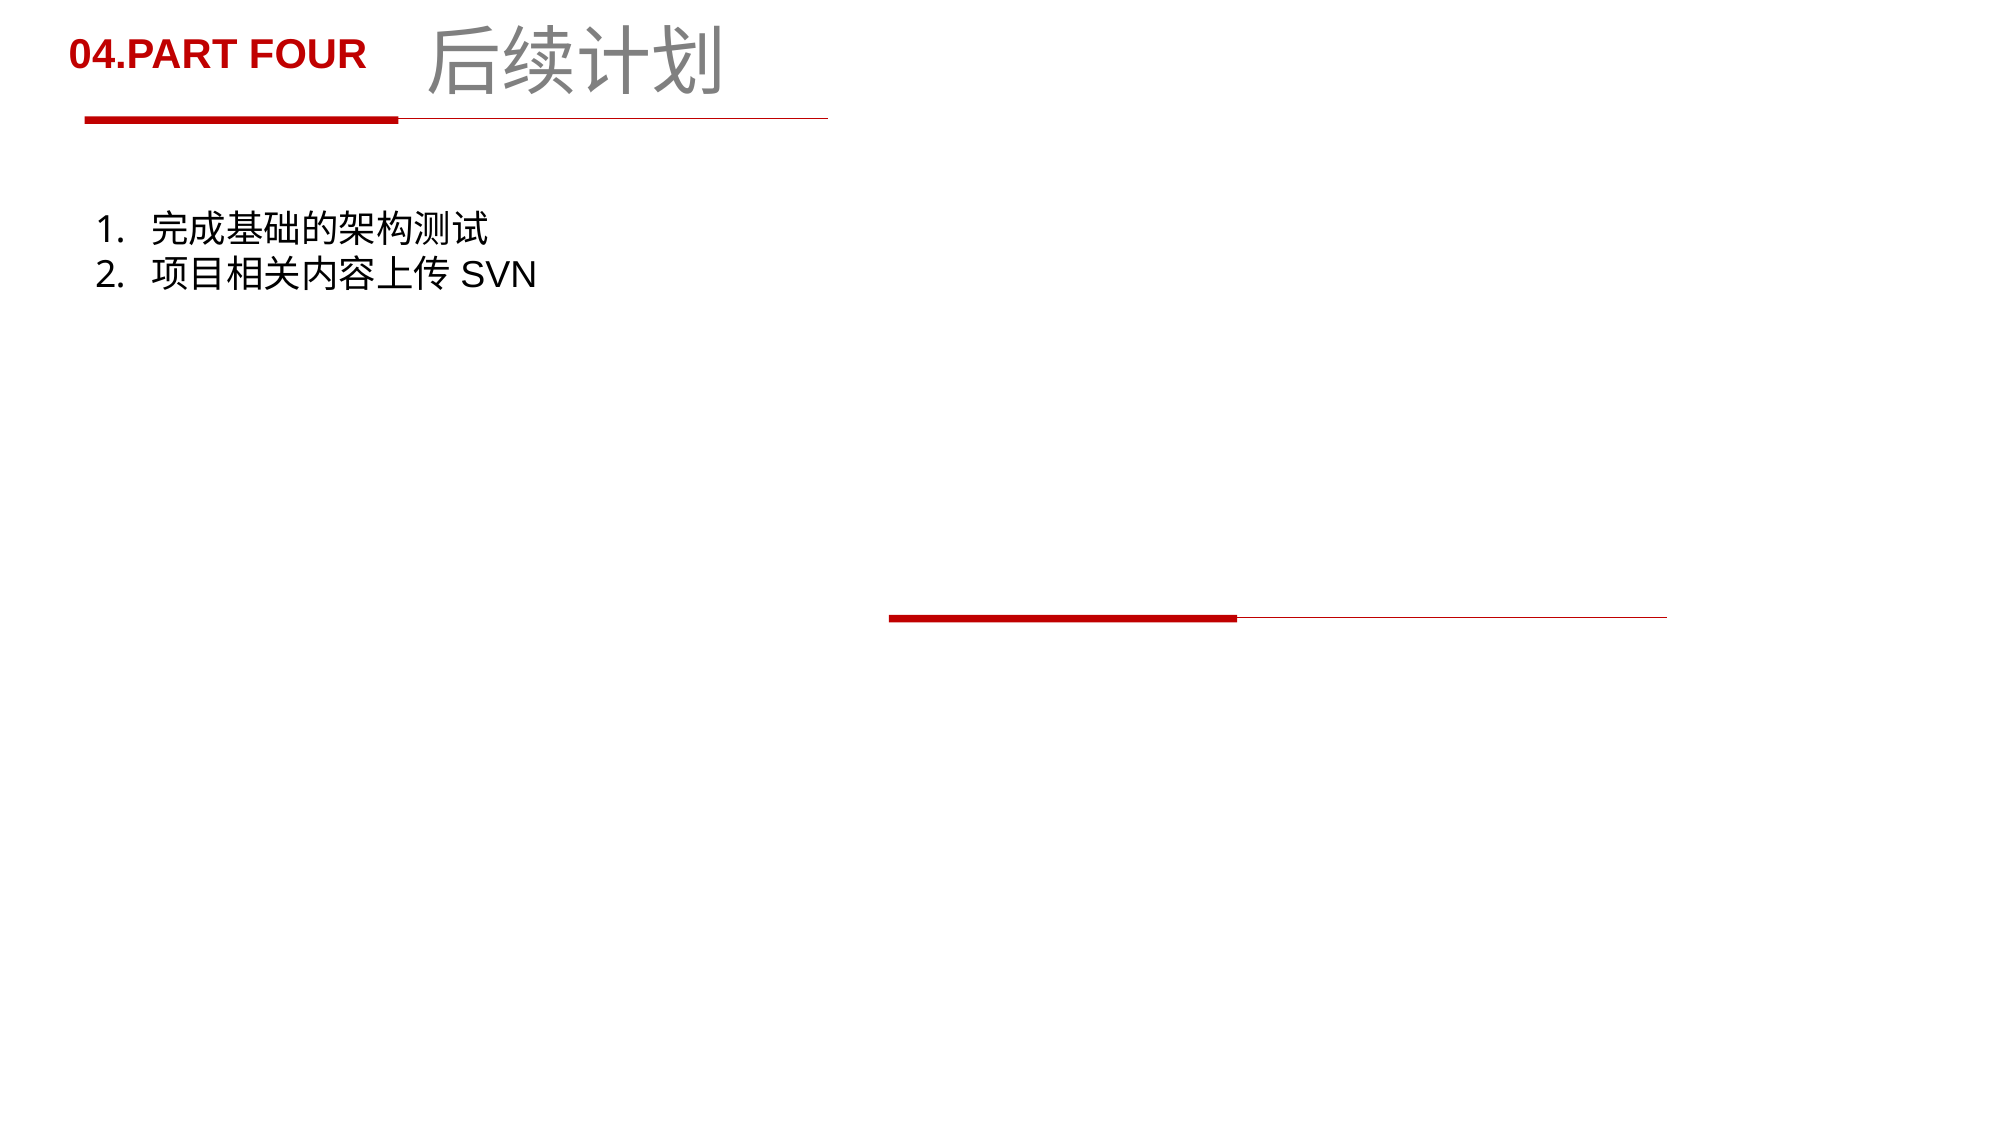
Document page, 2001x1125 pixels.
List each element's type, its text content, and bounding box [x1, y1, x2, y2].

text_box 完成基础的架构测试 项目相关内容上传SVN [80, 197, 553, 303]
text_box [82, 155, 1918, 968]
text_box [83, 115, 399, 125]
list 04.PART FOUR [25, 24, 411, 113]
title 后续计划 [411, 15, 1311, 113]
